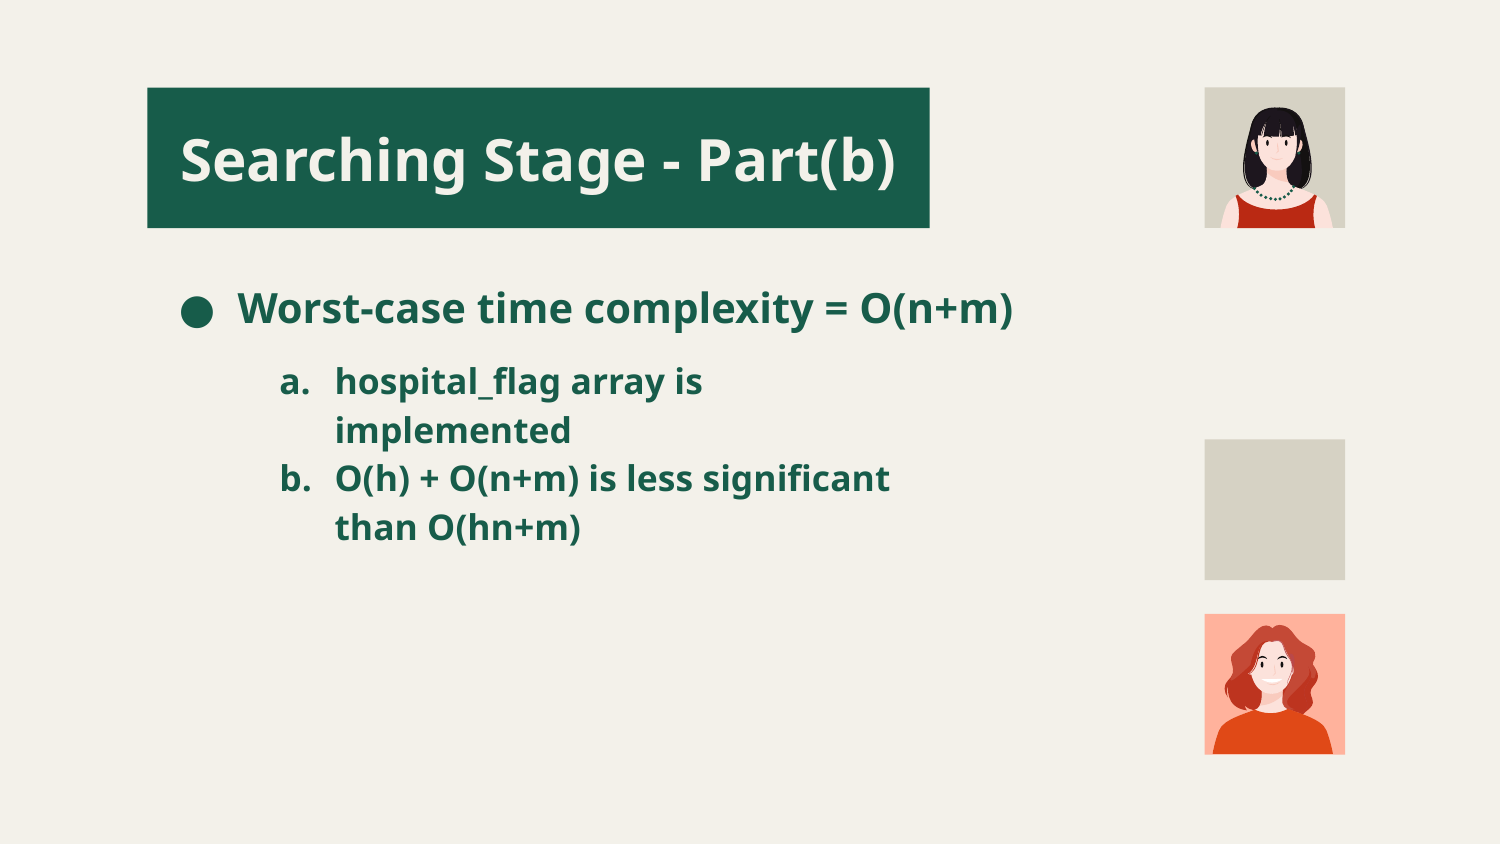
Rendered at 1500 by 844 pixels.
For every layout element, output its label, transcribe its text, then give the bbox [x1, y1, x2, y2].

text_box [1220, 107, 1334, 229]
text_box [1212, 624, 1334, 755]
title Searching Stage - Part(b) [147, 87, 930, 229]
subtitle Worst-case time complexity = O(n+m) [147, 256, 1102, 350]
subtitle hospital_flag array is implemented O(h) + O(n+m) is less significant than O(hn+m) [244, 349, 930, 551]
